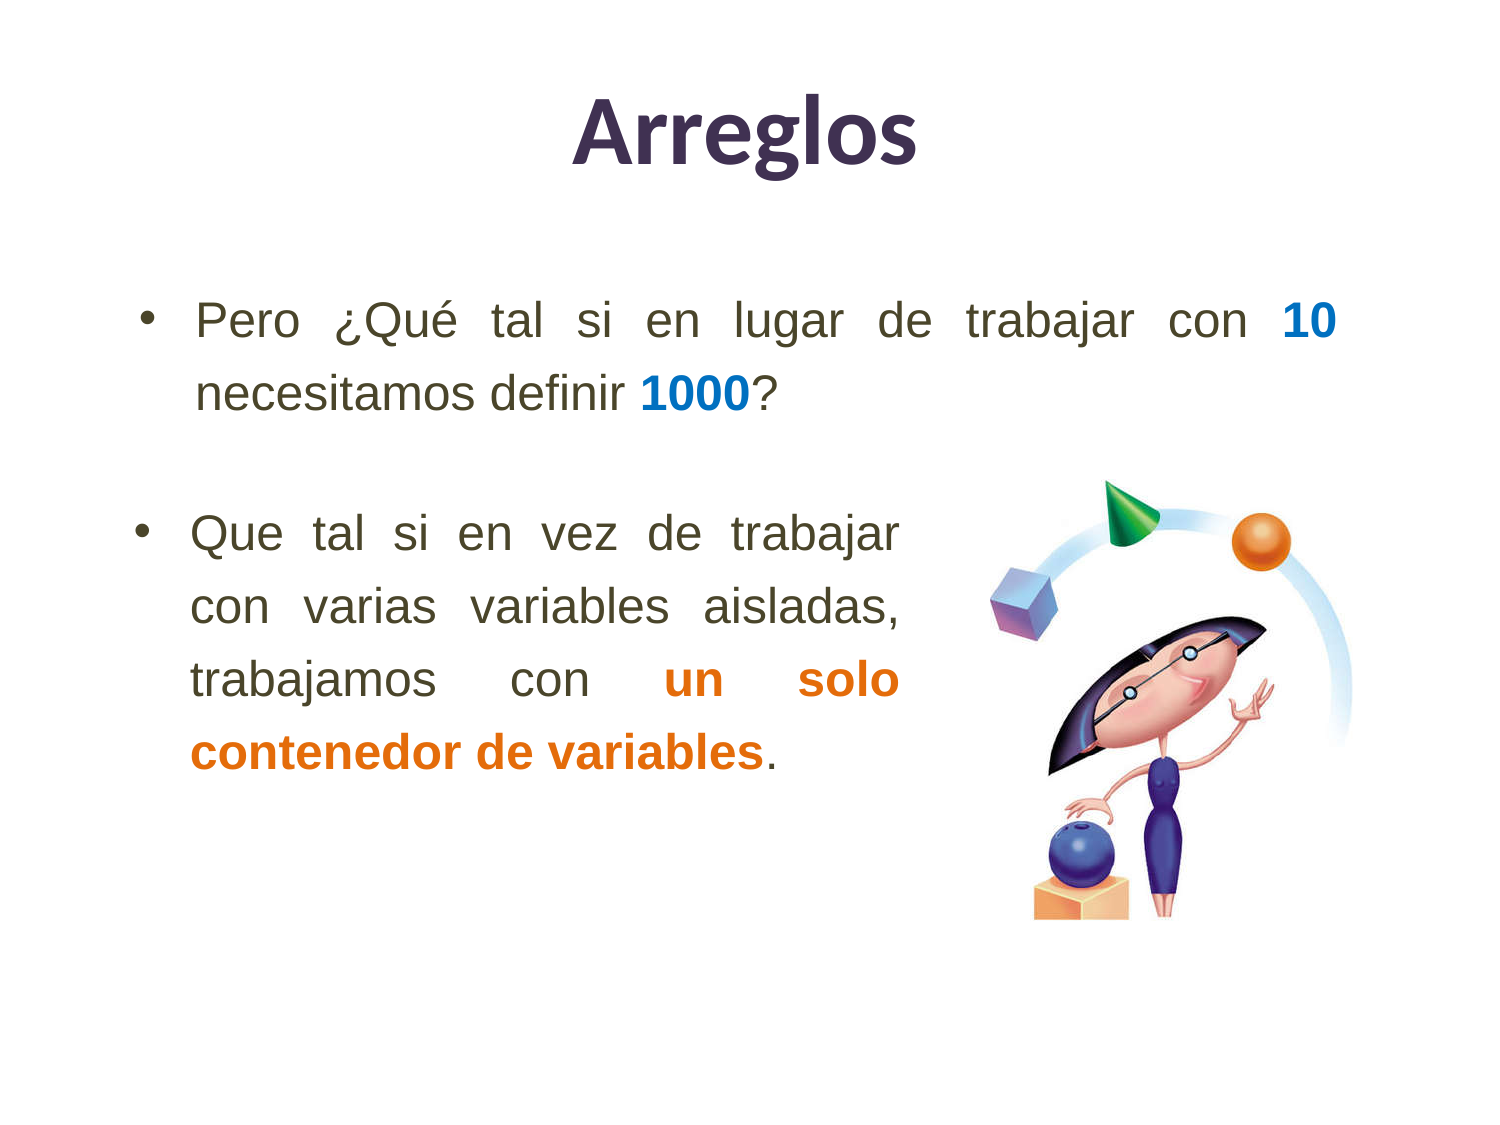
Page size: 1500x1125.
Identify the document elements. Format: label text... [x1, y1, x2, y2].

list Pero ¿Qué tal si en lugar de trabajar con 10 necesitamos definir 1000? [123, 267, 1353, 445]
title Arreglos [171, 30, 1322, 219]
picture [990, 479, 1353, 922]
text_box Que tal si en vez de trabajar con varias variables aisladas, trabajamos con un solo contenedor de variables. [118, 479, 916, 953]
